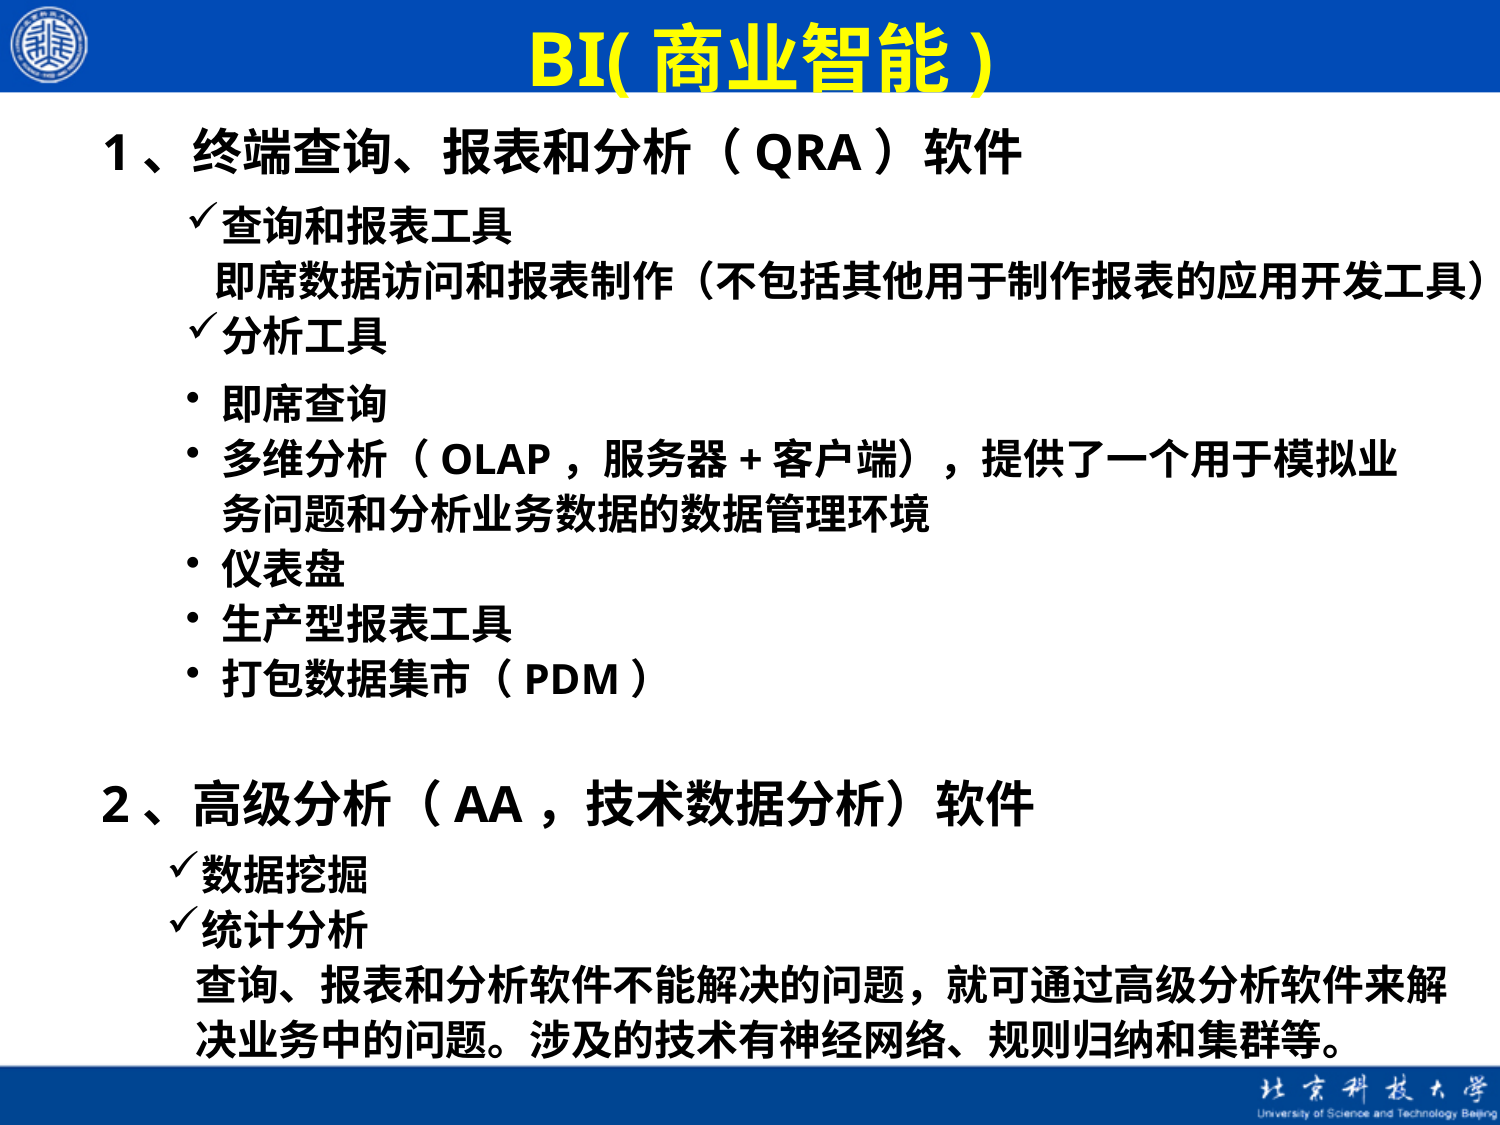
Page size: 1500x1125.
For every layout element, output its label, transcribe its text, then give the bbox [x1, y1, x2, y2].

title BI(商业智能) [9, 0, 1500, 113]
list 1、终端查询、报表和分析（QRA）软件 [87, 113, 1500, 189]
text_box 数据挖掘 统计分析 查询、报表和分析软件不能解决的问题，就可通过高级分析软件来解 决业务中的问题。涉及的技术有神经网络、规则归纳和集群等。 [151, 836, 1487, 1072]
text_box 即席查询 多维分析（OLAP，服务器+客户端），提供了一个用于模拟业务问题和分析业务数据的数据管理环境 仪表盘 生产型报表工具 打包数据集市（PDM） [171, 368, 1424, 711]
picture [0, 0, 1500, 1125]
text_box 2、高级分析（AA，技术数据分析）软件 [87, 765, 1438, 837]
text_box 查询和报表工具 即席数据访问和报表制作（不包括其他用于制作报表的应用开发工具） 分析工具 [171, 187, 1500, 368]
